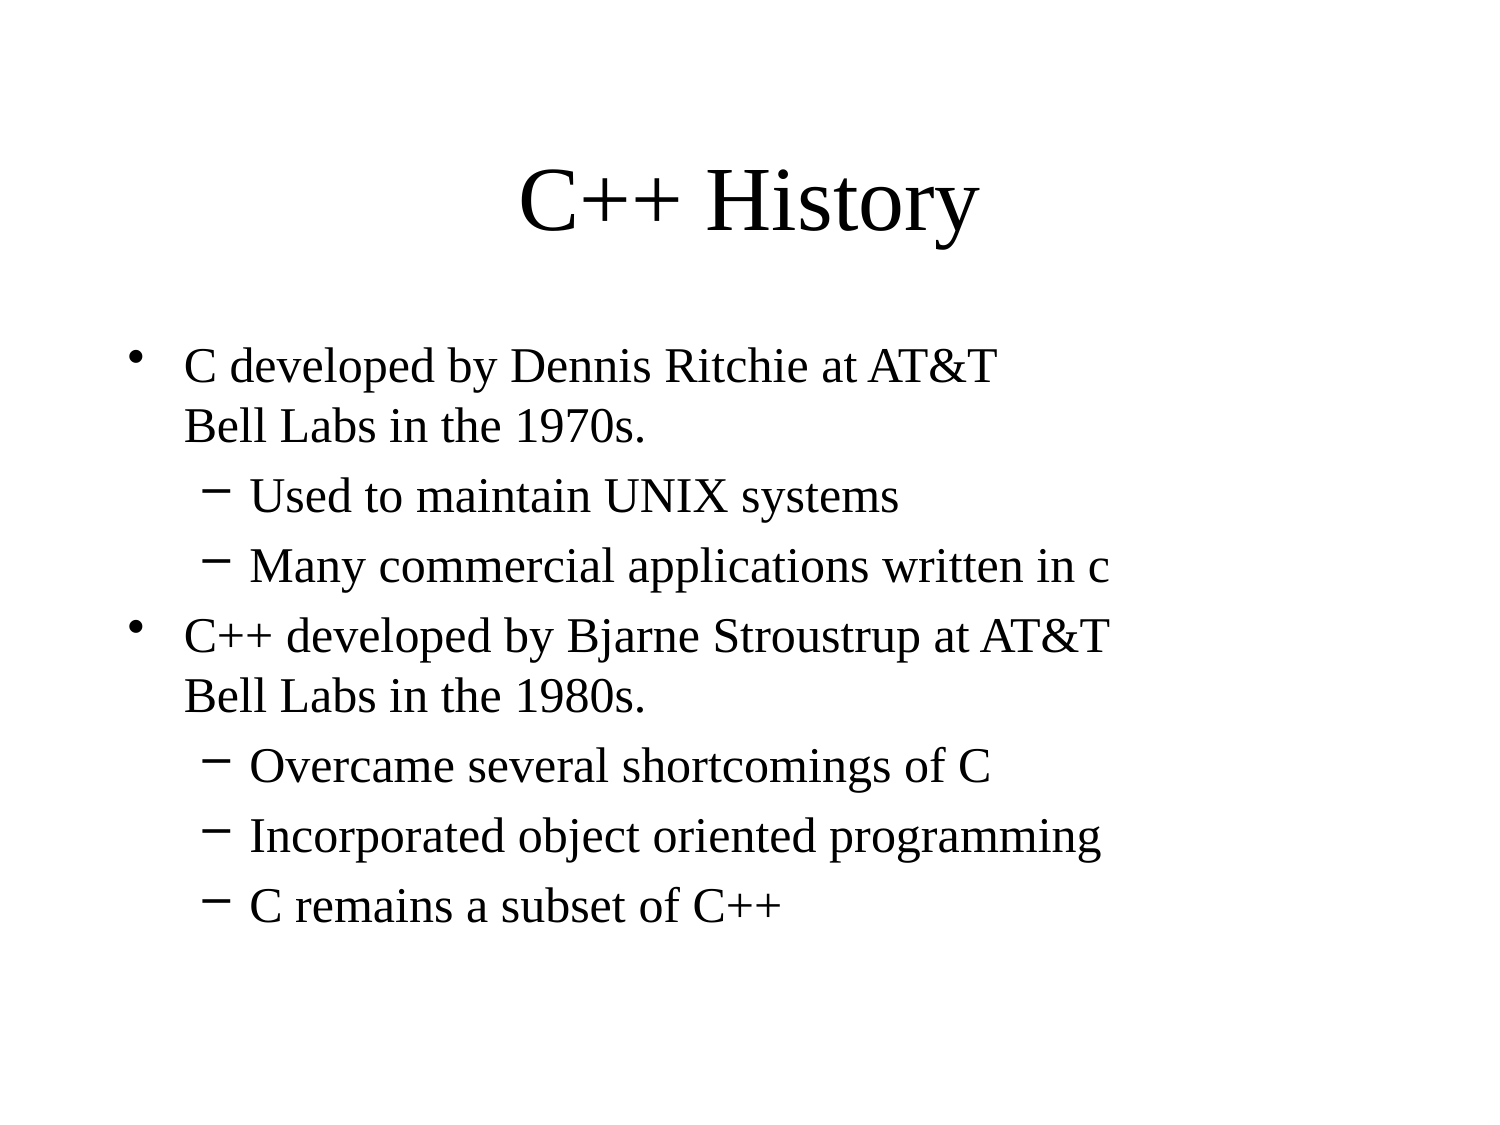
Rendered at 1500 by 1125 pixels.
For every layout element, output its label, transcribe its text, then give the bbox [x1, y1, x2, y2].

list C developed by Dennis Ritchie at AT&T Bell Labs in the 1970s. Used to maintain UNIX systems Many commercial applications written in c C++ developed by Bjarne Stroustrup at AT&T Bell Labs in the 1980s. Overcame several shortcomings of C Incorporated object oriented programming C remains a subset of C++ [112, 324, 1388, 1001]
title C++ History [112, 99, 1388, 288]
